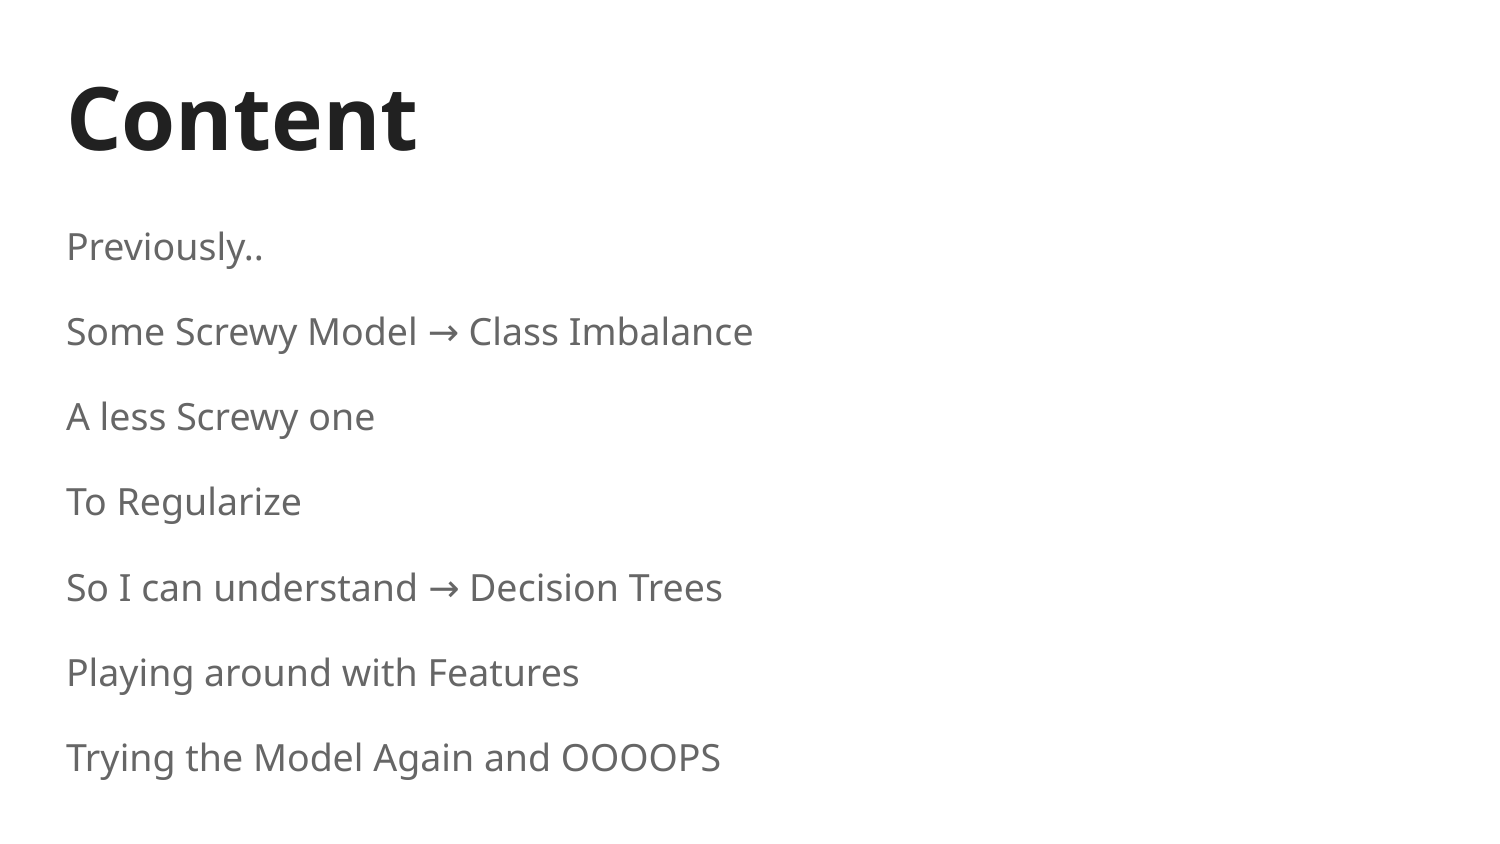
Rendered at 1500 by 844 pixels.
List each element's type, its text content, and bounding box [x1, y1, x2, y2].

list Previously.. Some Screwy Model → Class Imbalance A less Screwy one To Regularize So I can understand → Decision Trees Playing around with Features Trying the Model Again and OOOOPS [51, 201, 1449, 780]
title Content [51, 48, 1449, 180]
